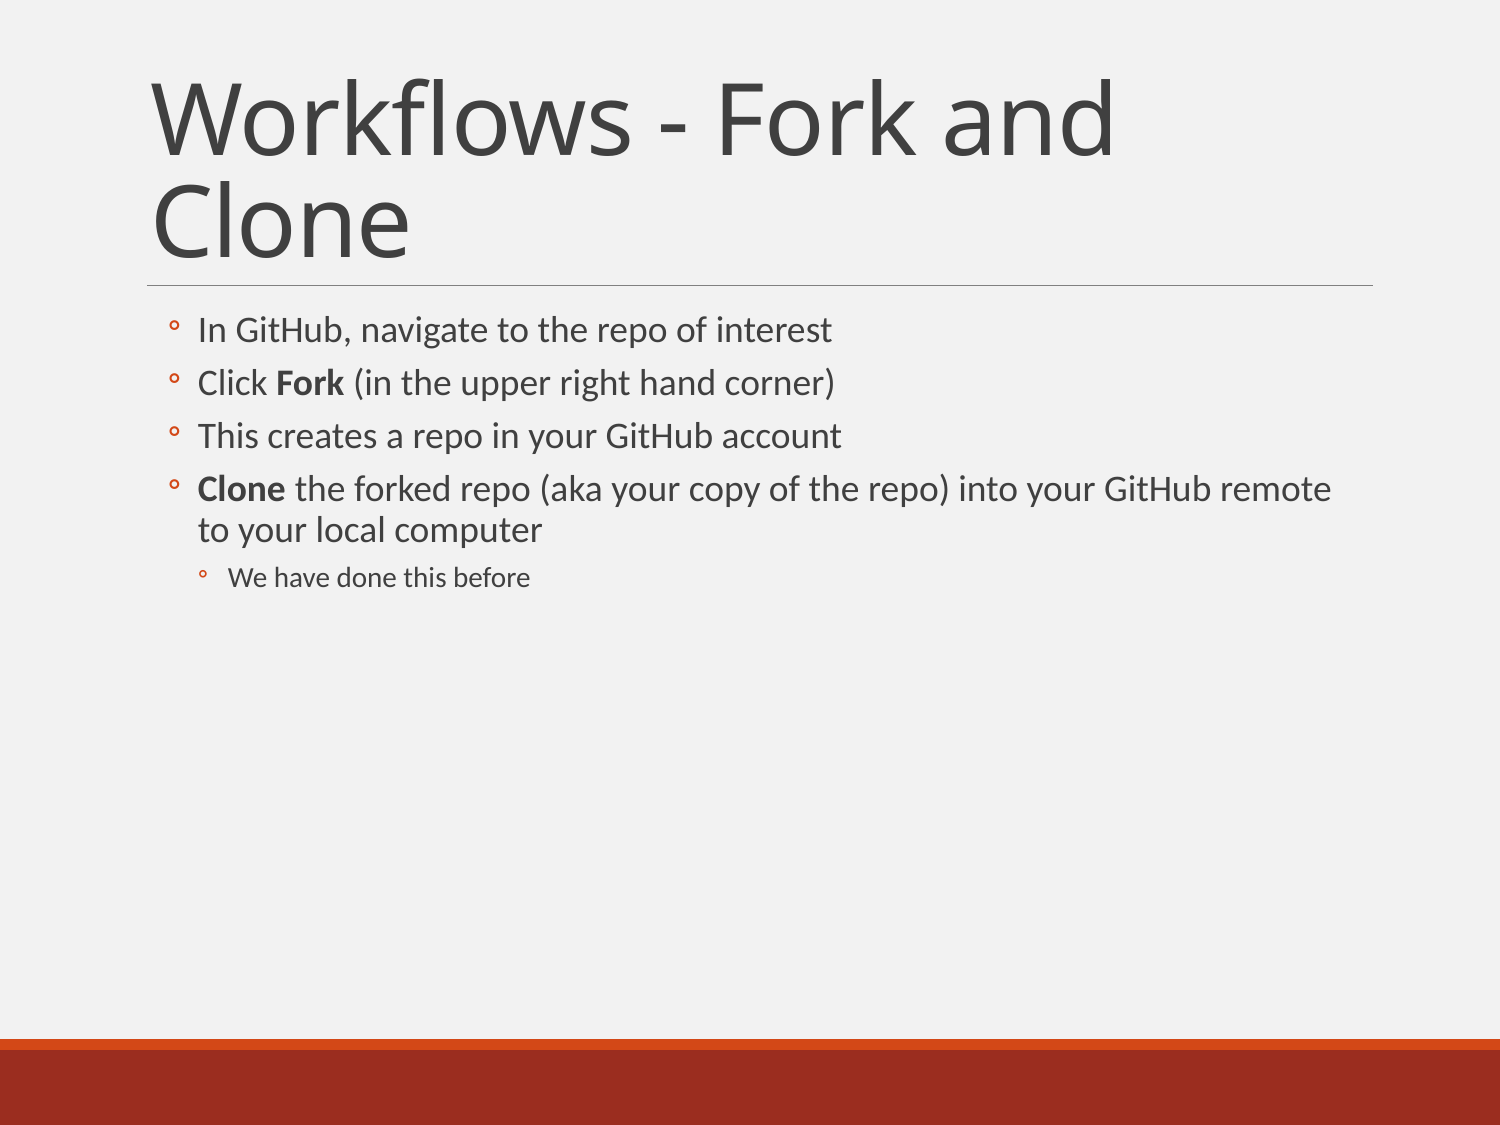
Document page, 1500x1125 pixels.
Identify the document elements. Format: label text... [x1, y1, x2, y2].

list In GitHub, navigate to the repo of interest Click Fork (in the upper right hand corner) This creates a repo in your GitHub account Clone the forked repo (aka your copy of the repo) into your GitHub remote to your local computer We have done this before [135, 302, 1373, 963]
title Workflows - Fork and Clone [135, 47, 1373, 285]
